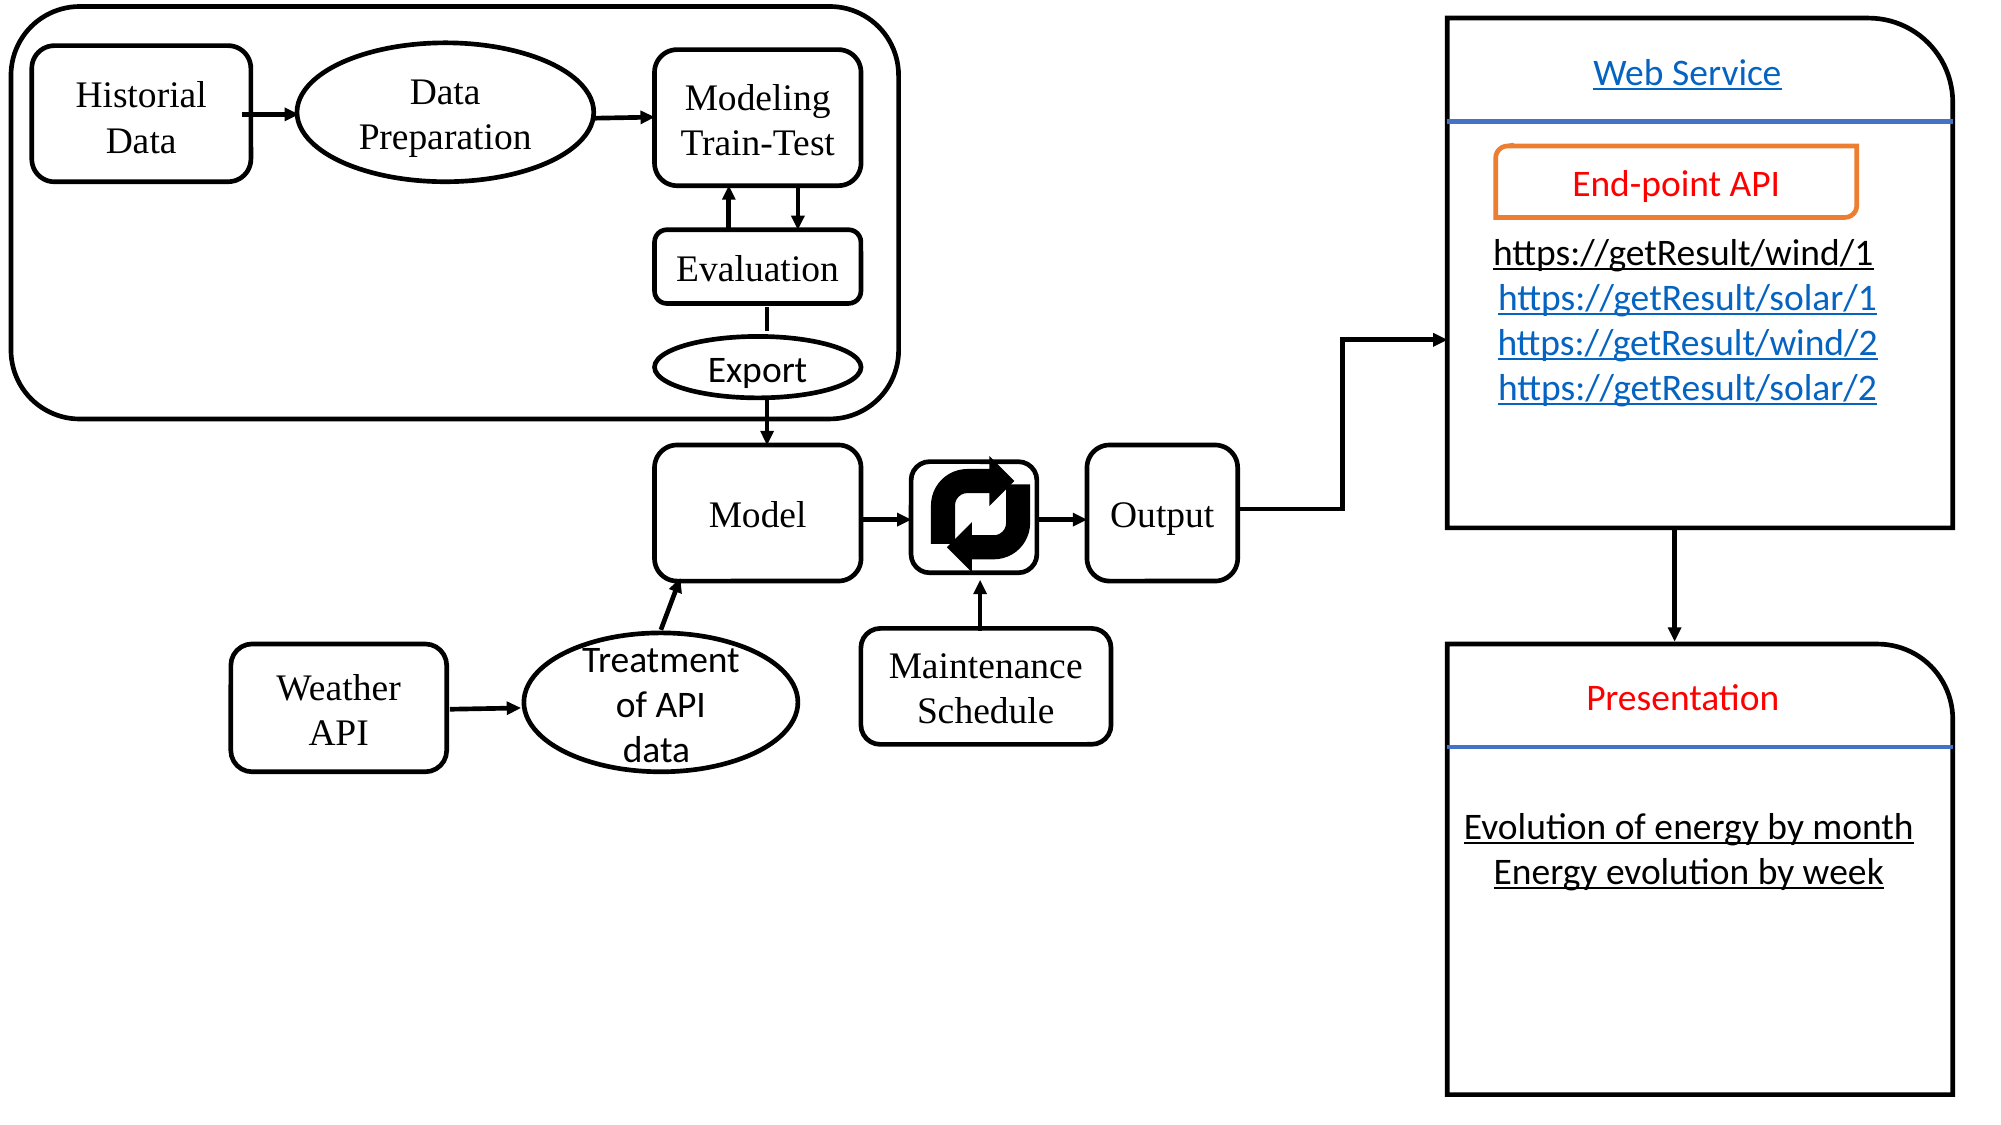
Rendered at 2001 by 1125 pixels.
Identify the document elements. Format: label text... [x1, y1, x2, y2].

text_box [9, 5, 900, 421]
text_box Historial Data [30, 44, 252, 183]
text_box Evaluation [653, 228, 862, 305]
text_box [1237, 339, 1448, 510]
text_box Data Preparation [295, 41, 595, 183]
text_box [910, 460, 1038, 574]
text_box Model [653, 443, 863, 583]
text_box Modeling Train-Test [653, 48, 863, 187]
text_box Presentation [1501, 658, 1865, 733]
text_box Evolution of energy by month Energy evolution by week [1446, 643, 1954, 1096]
text_box Maintenance Schedule [859, 627, 1113, 746]
text_box Weather API [229, 642, 448, 773]
text_box [948, 485, 1029, 570]
text_box Web Service https://getResult/wind/1 https://getResult/solar/1 https://getResult/wind/2 https://getResult/solar/2 [1446, 17, 1954, 529]
text_box Treatment of API data [522, 631, 799, 773]
text_box [932, 459, 1013, 543]
text_box End-point API [1494, 144, 1858, 219]
text_box Export [653, 335, 863, 399]
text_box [660, 578, 681, 630]
text_box Output [1085, 443, 1239, 583]
